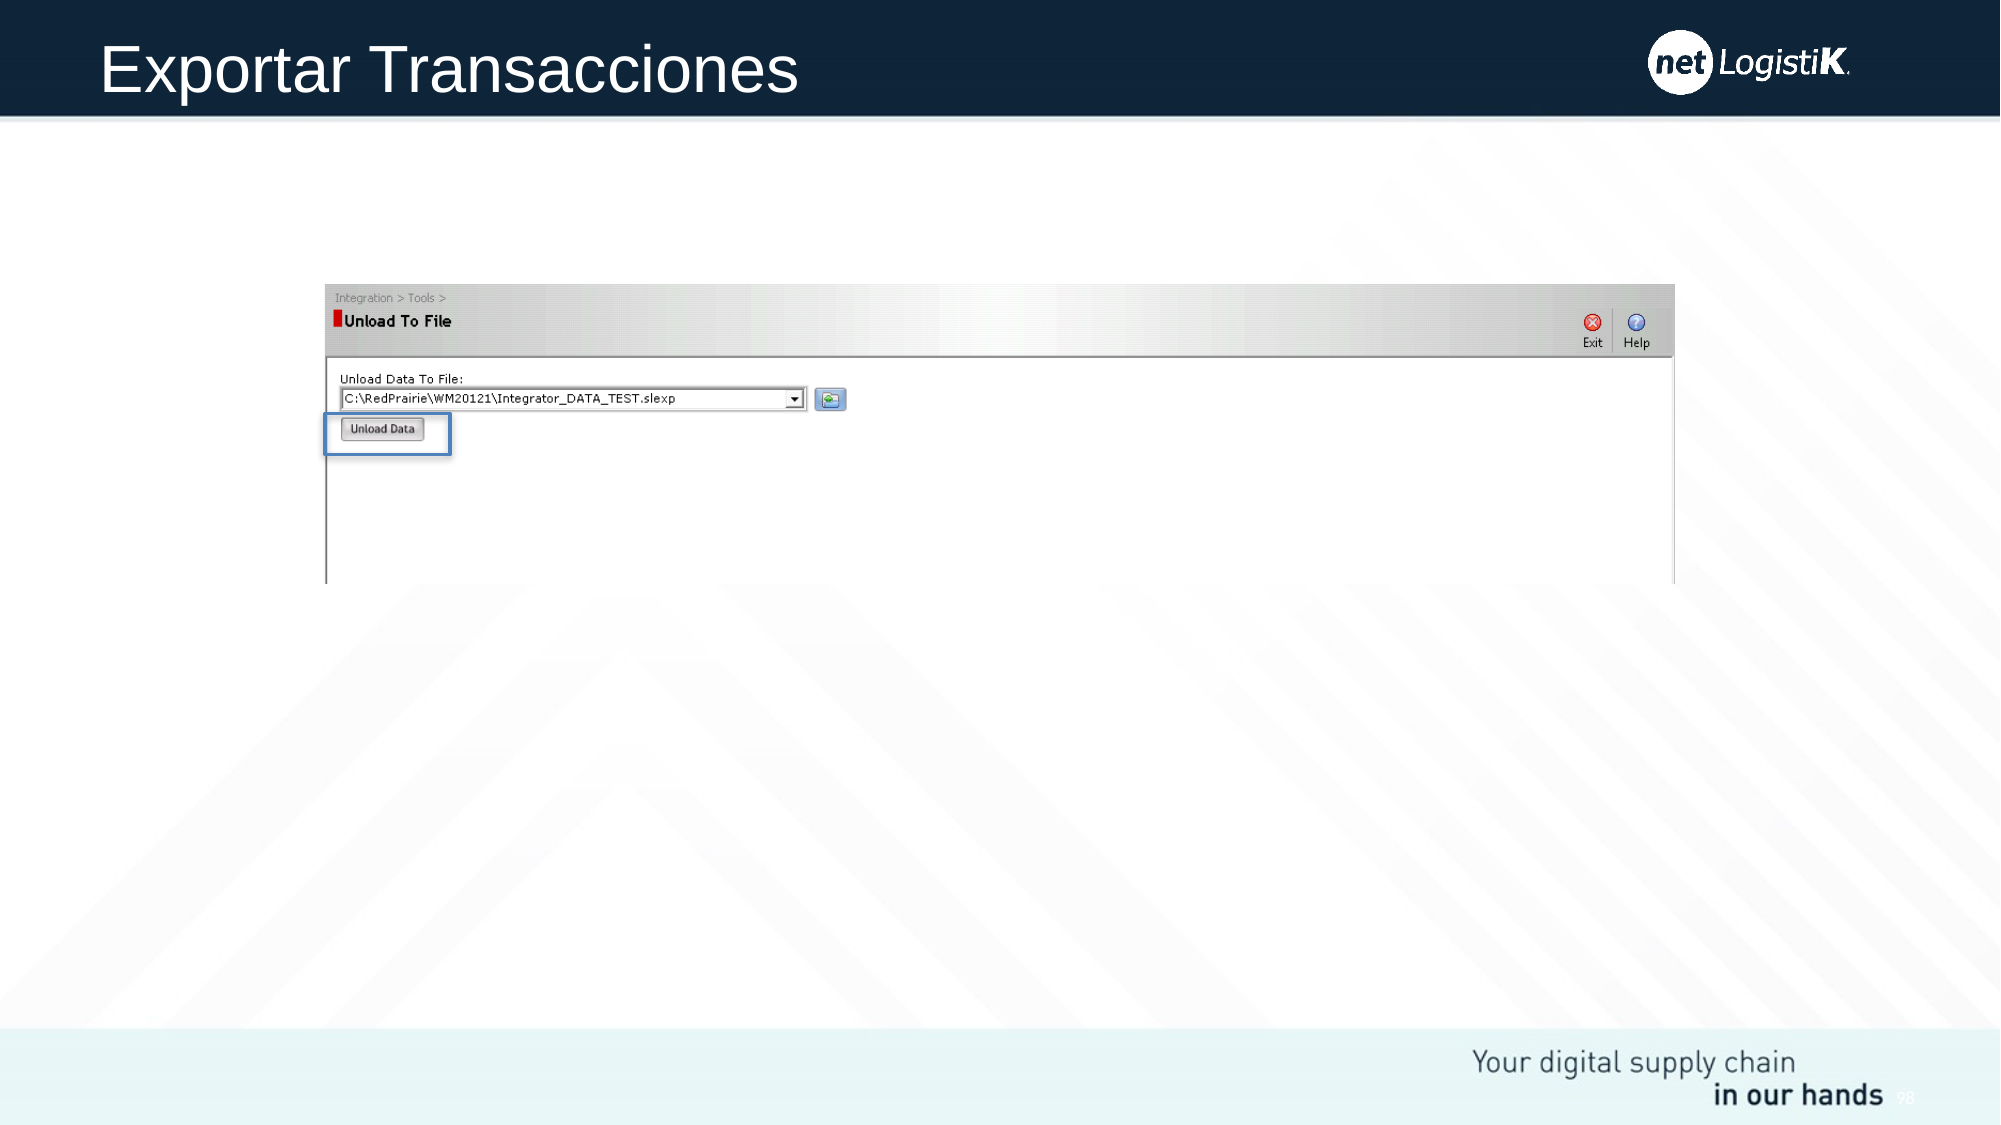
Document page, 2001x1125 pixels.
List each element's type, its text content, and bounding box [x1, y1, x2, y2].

title Exportar Transacciones [99, 18, 1588, 114]
picture [0, 0, 2000, 1125]
slide_number 98 [1844, 1067, 1931, 1125]
